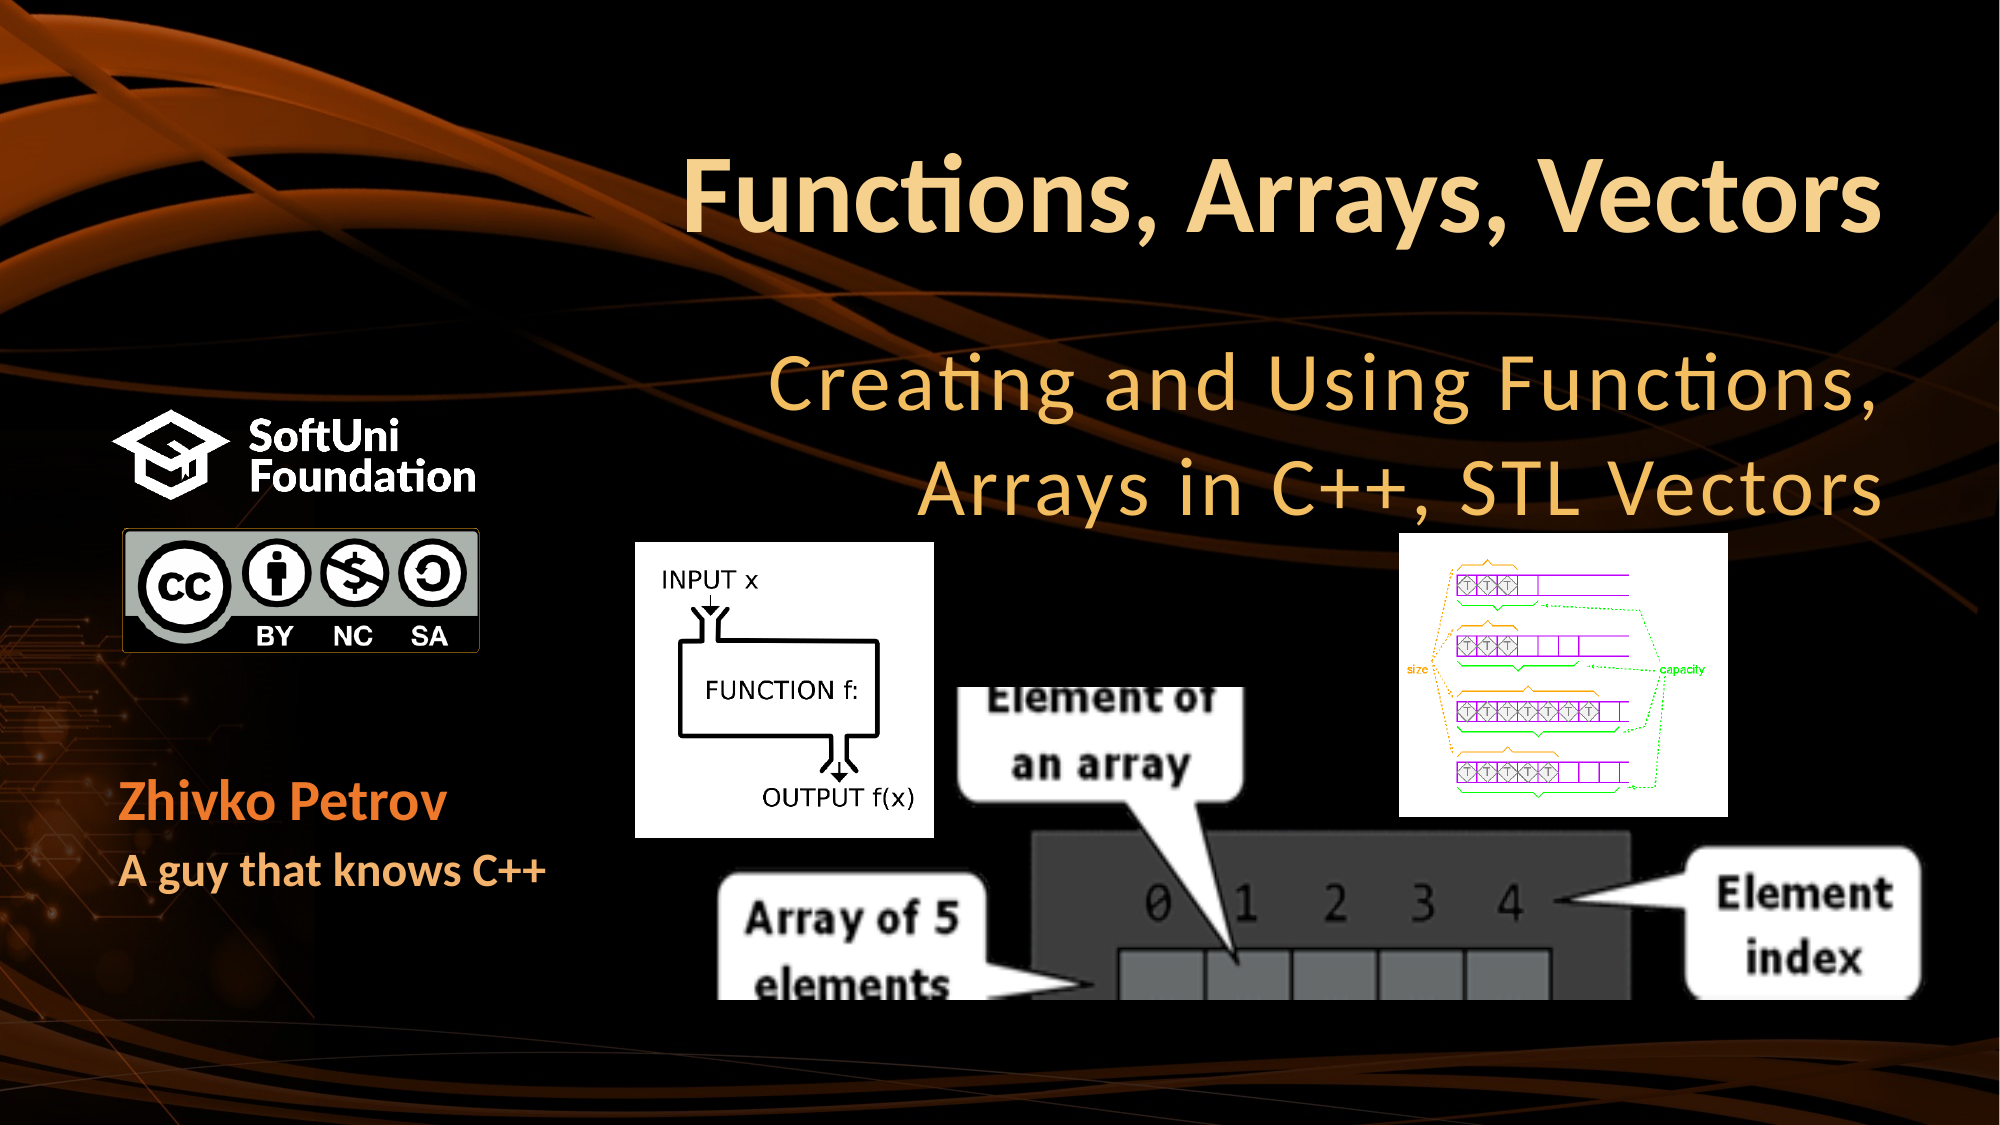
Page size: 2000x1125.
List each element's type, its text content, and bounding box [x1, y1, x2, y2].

title Functions, Arrays, Vectors [587, 75, 1885, 318]
list Zhivko Petrov [112, 751, 635, 828]
subtitle Creating and Using Functions, Arrays in C++, STL Vectors [587, 322, 1885, 538]
list A guy that knows C++ [112, 828, 636, 902]
picture [0, 0, 2000, 1125]
